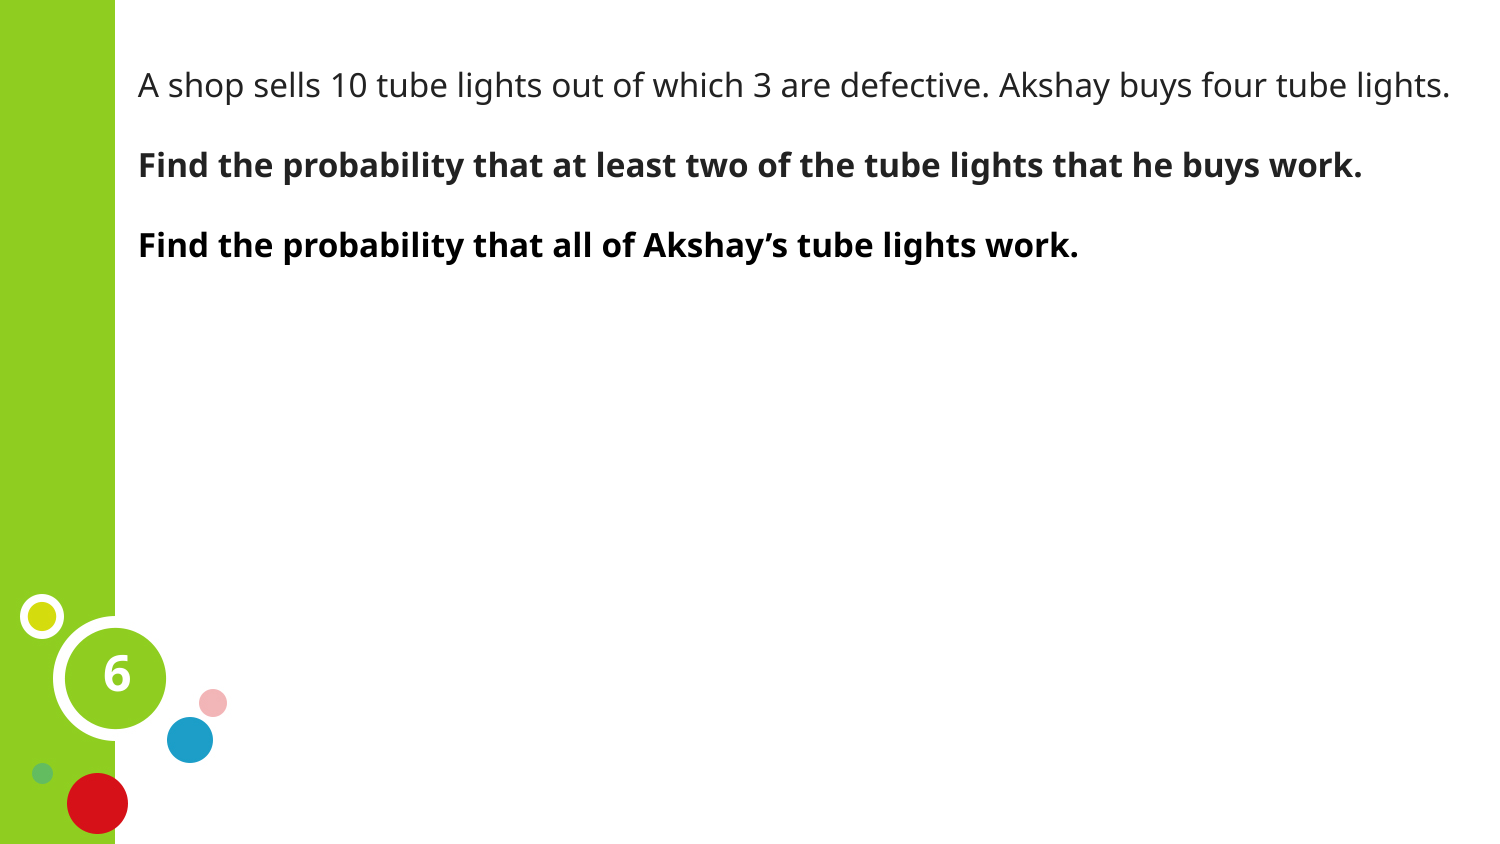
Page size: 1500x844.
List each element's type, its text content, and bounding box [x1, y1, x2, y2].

text_box 6 [88, 634, 183, 710]
picture [0, 0, 1500, 844]
text_box A shop sells 10 tube lights out of which 3 are defective. Akshay buys four tube lights. Find the probability that at least two of the tube lights that he buys work. Find the probability that all of Akshay’s tube lights work. [122, 57, 1469, 316]
